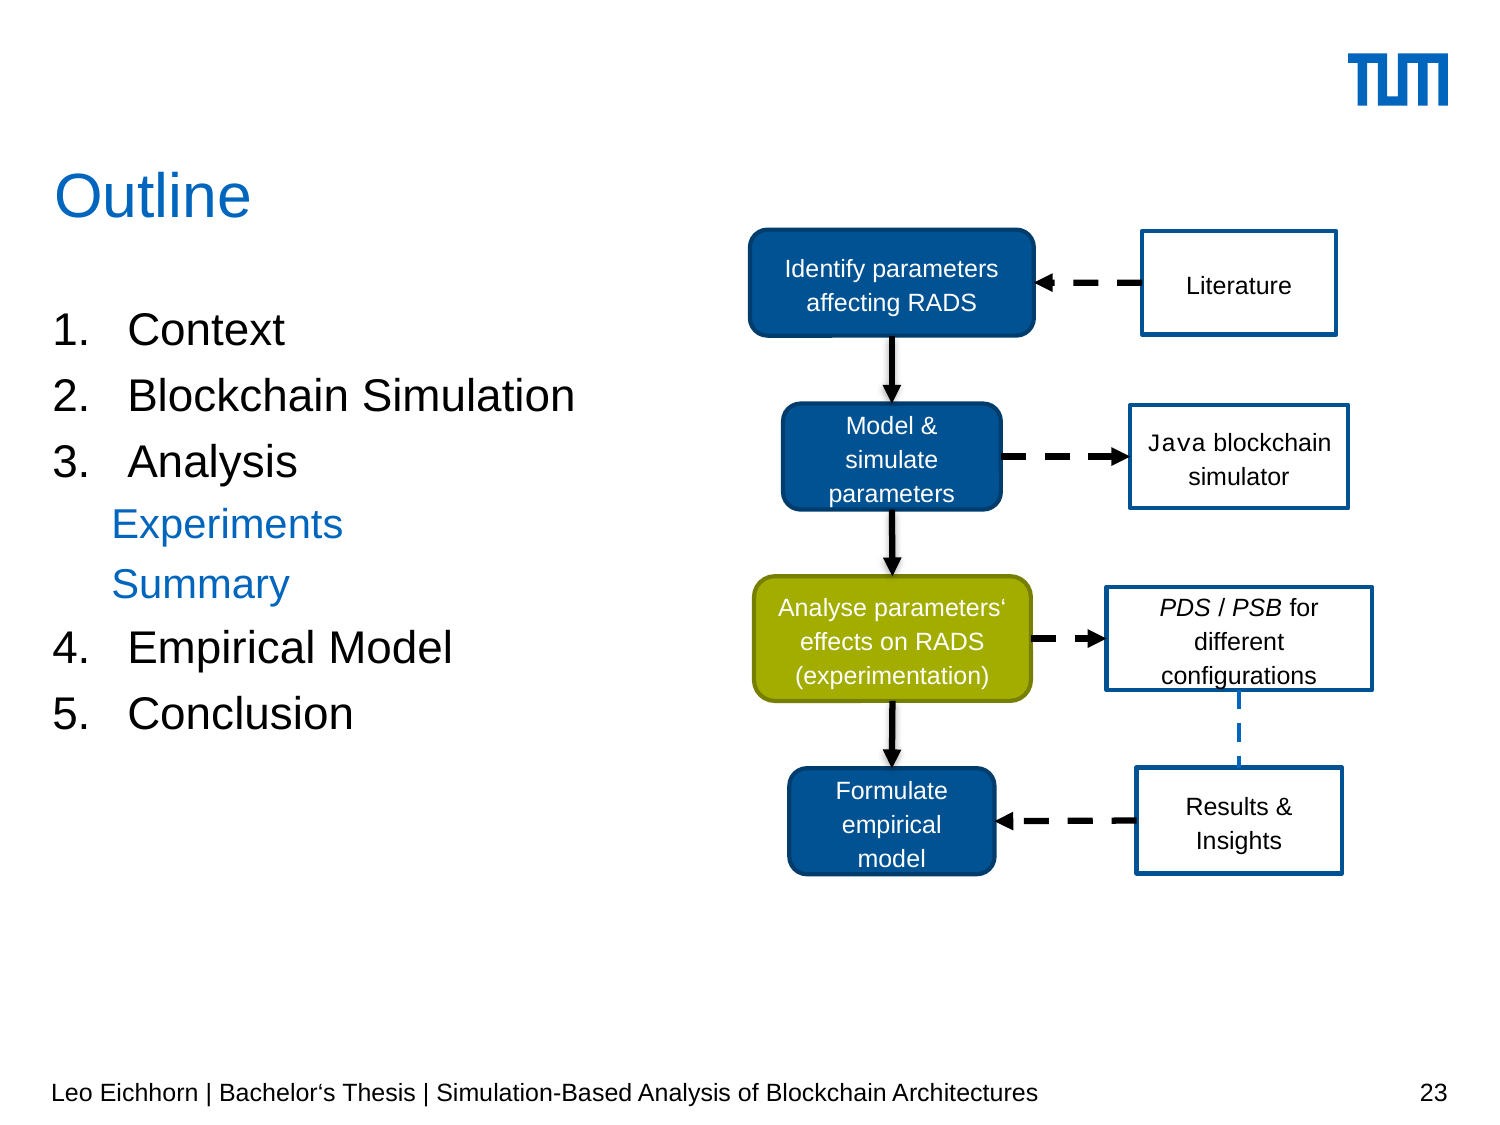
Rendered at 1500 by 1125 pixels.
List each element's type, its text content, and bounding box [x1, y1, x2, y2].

text_box 23 [1112, 1061, 1448, 1122]
text_box Analyse parameters‘ effects on RADS (experimentation) [751, 574, 1034, 704]
text_box Identify parameters affecting RADS [747, 227, 1036, 338]
text_box PDS / PSB for different configurations [1104, 585, 1374, 692]
title Outline [54, 162, 1450, 351]
text_box Model & simulate parameters [780, 401, 1003, 512]
text_box Leo Eichhorn | Bachelor‘s Thesis | Simulation-Based Analysis of Blockchain Architectures [50, 1061, 1112, 1122]
text_box Results & Insights [1134, 765, 1344, 876]
text_box Literature [1140, 229, 1338, 337]
text_box Formulate empirical model [787, 766, 997, 877]
text_box Java blockchain simulator [1128, 403, 1350, 510]
list Context Blockchain Simulation Analysis Experiments Summary Empirical Model Conclusion [52, 289, 1449, 1060]
